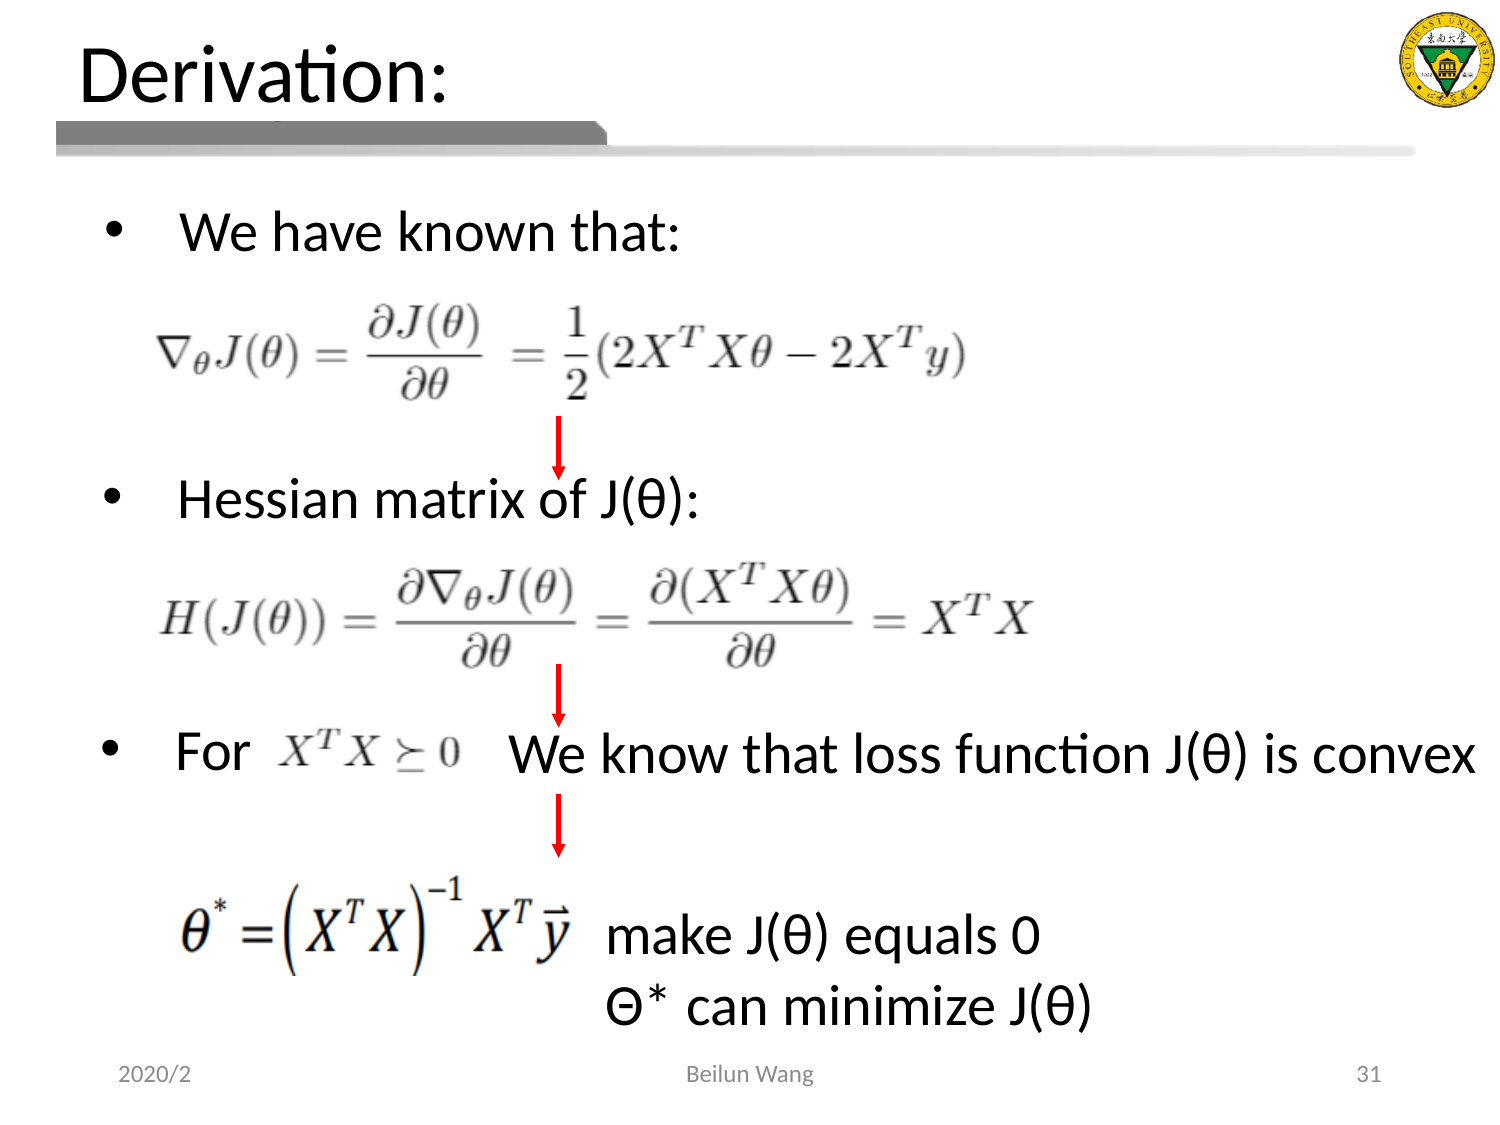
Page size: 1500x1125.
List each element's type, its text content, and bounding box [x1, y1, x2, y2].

text_box We know that loss function J(θ) is convex [493, 708, 1493, 793]
picture [55, 121, 1420, 160]
picture [265, 711, 496, 789]
picture [138, 539, 1076, 680]
text_box We have known that: [90, 185, 711, 271]
text_box Hessian matrix of J(θ): [88, 452, 730, 538]
text_box Derivation: [63, 11, 488, 121]
slide_number 31 [1059, 1042, 1397, 1103]
picture [136, 272, 996, 419]
text_box For [85, 704, 268, 790]
footer Beilun Wang [496, 1042, 1004, 1103]
slide_number 2020/2 [103, 1042, 441, 1103]
text_box make J(θ) equals 0 Θ* can minimize J(θ) [590, 889, 1158, 1044]
picture [1397, 10, 1496, 109]
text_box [162, 840, 607, 976]
